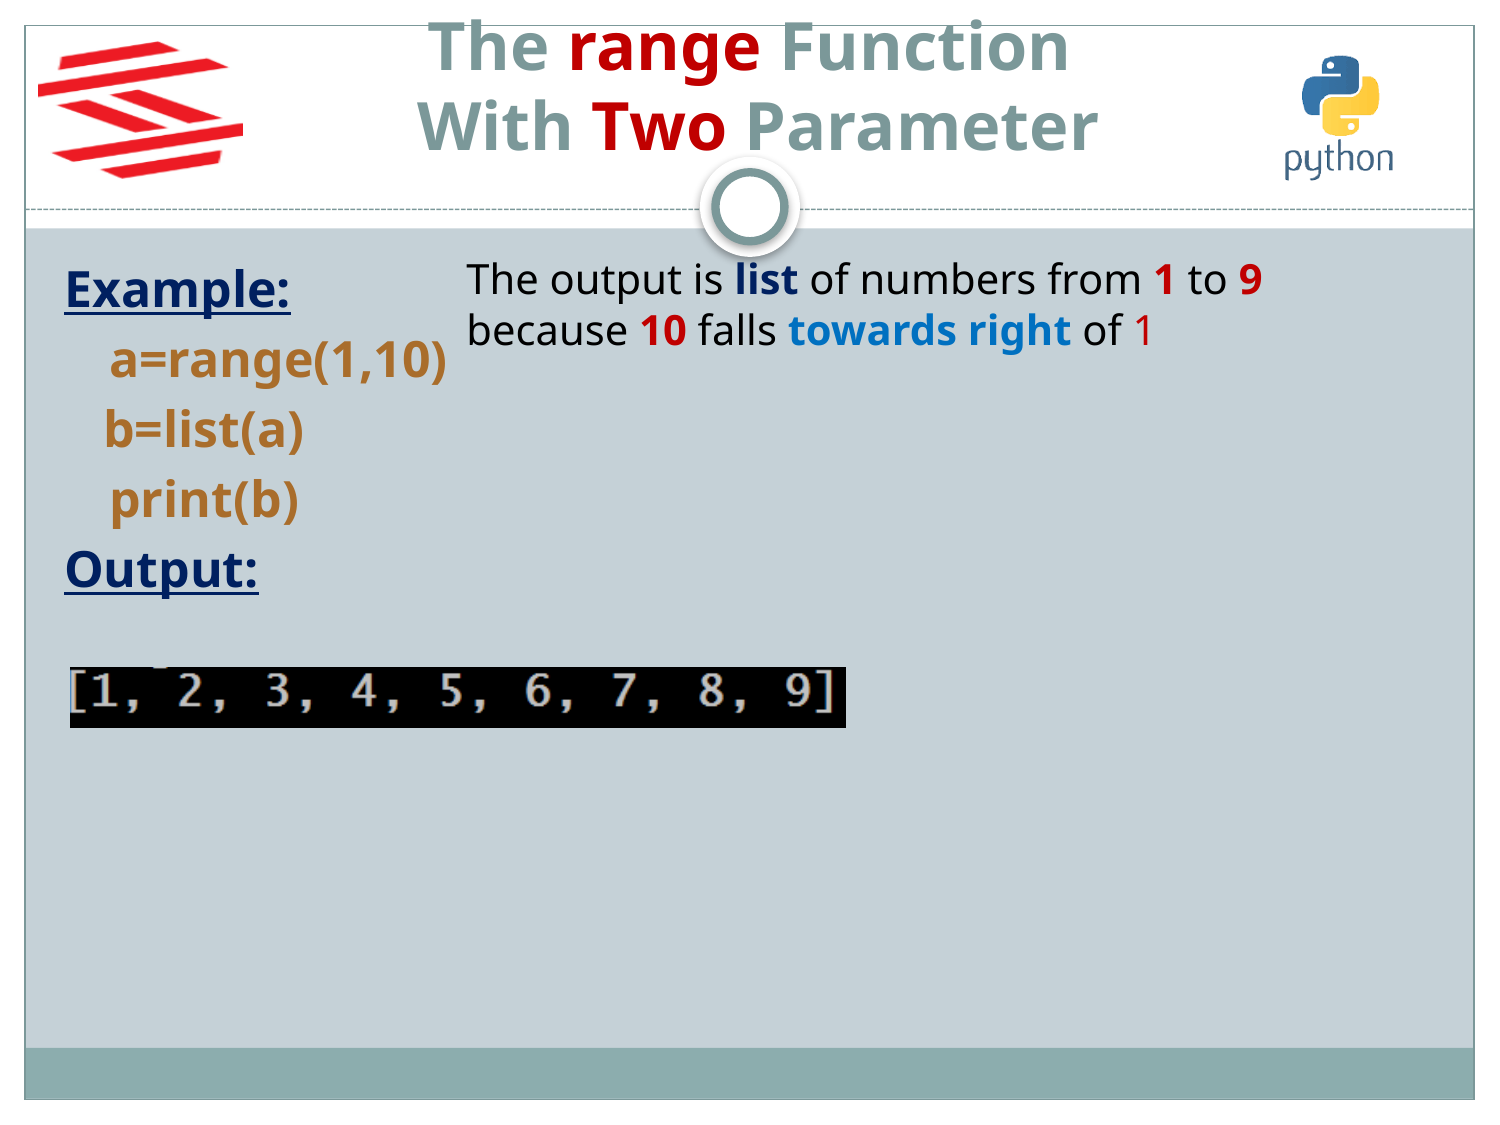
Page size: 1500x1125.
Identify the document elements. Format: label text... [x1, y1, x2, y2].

picture [37, 40, 243, 185]
title The range Function With Two Parameter [248, 46, 1459, 172]
picture [1206, 53, 1471, 186]
list Example: a=range(1,10) b=list(a) print(b) Output: [49, 250, 1445, 1047]
text_box The output is list of numbers from 1 to 9 because 10 falls towards right of 1 [451, 246, 1278, 361]
picture [70, 667, 846, 728]
